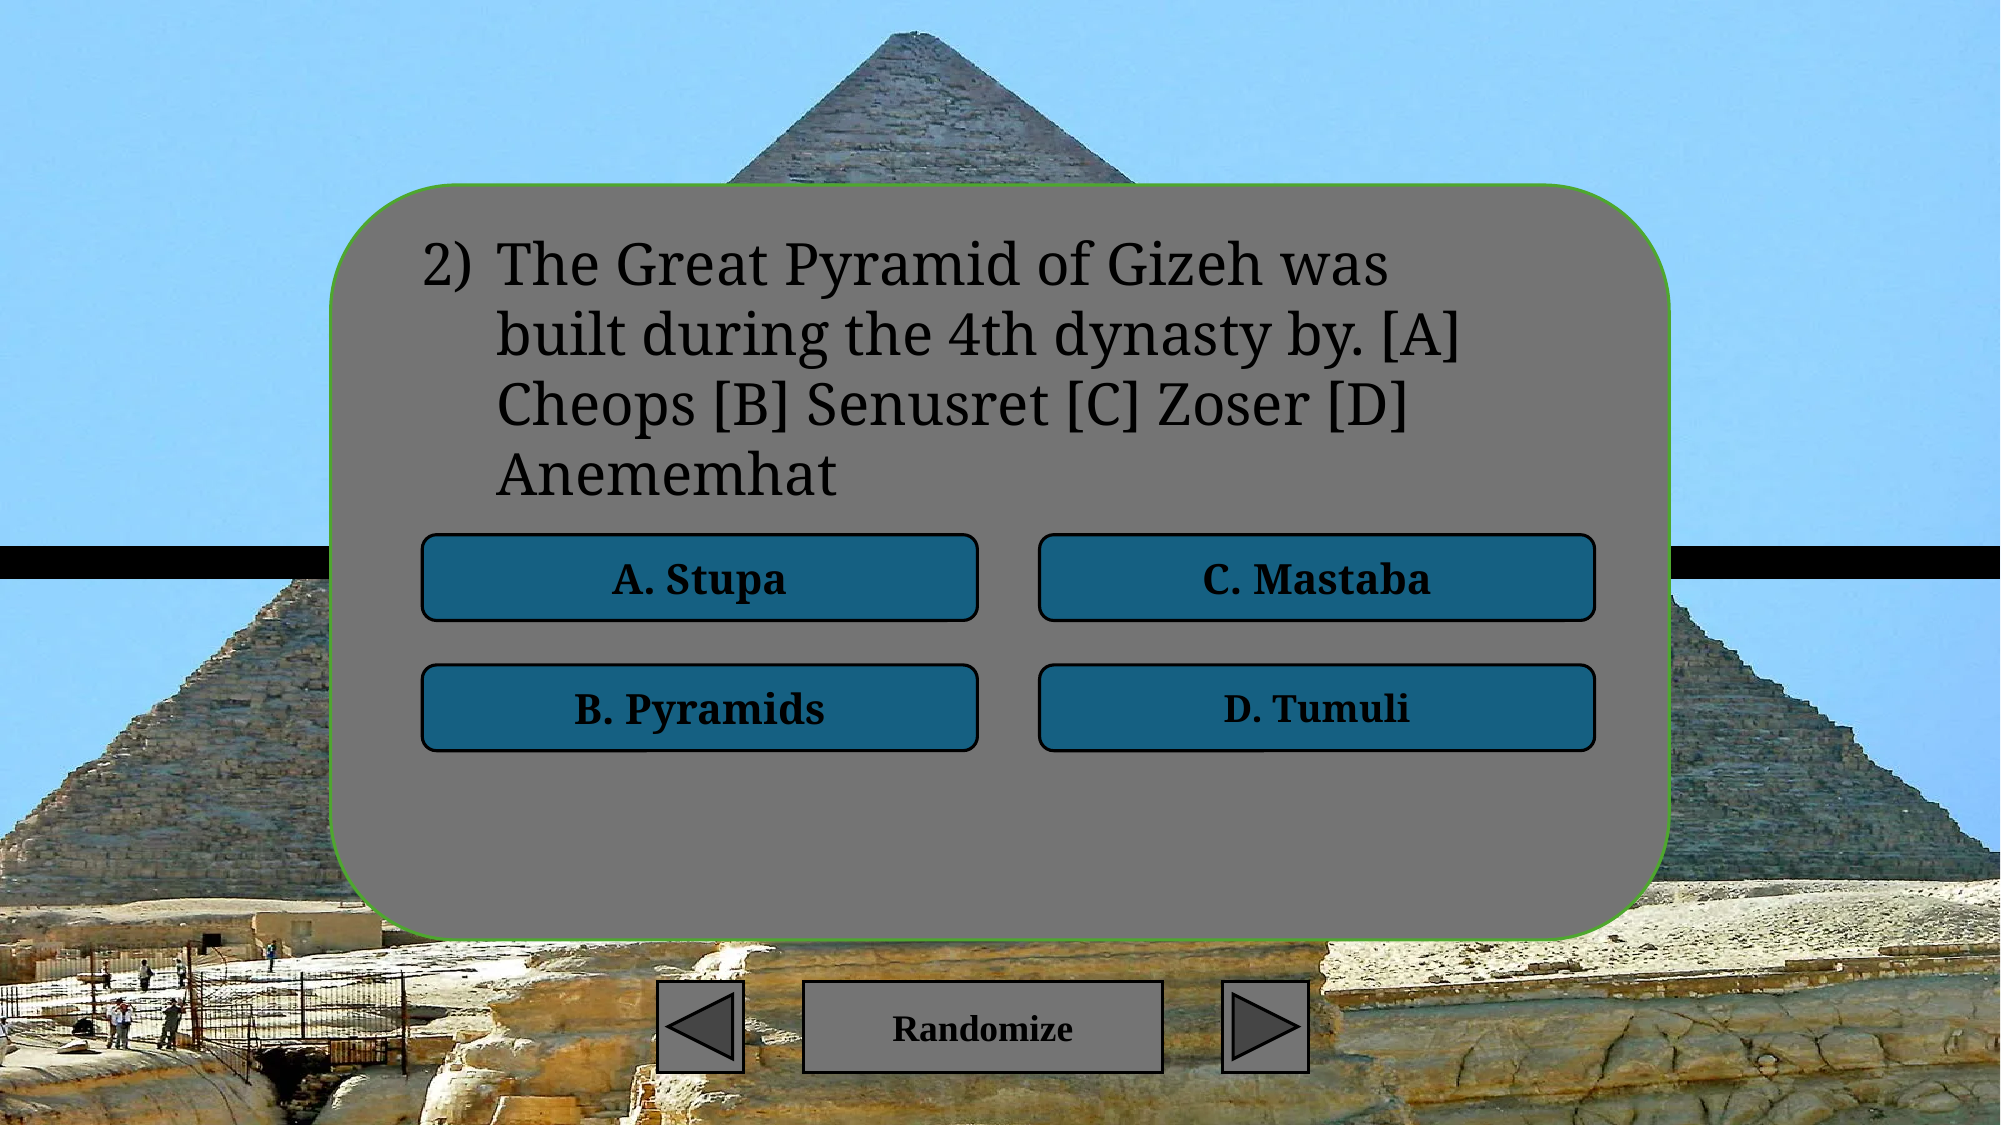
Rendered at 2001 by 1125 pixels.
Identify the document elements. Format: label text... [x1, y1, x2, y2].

text_box 2) [406, 220, 482, 305]
text_box [1221, 980, 1310, 1074]
text_box D. Tumuli [1037, 663, 1597, 753]
text_box Randomize [802, 980, 1164, 1074]
text_box A. Stupa [420, 533, 979, 561]
text_box The Great Pyramid of Gizeh was built during the 4th dynasty by. [A] Cheops [B] Senusret [C] Zoser [D] Anememhat [482, 220, 1539, 515]
text_box C. Mastaba [1037, 564, 1597, 623]
text_box C. Mastaba [1037, 533, 1597, 561]
text_box [329, 183, 1671, 561]
text_box [656, 980, 745, 1074]
text_box A. Stupa [420, 564, 979, 623]
text_box B. Pyramids [420, 663, 979, 753]
picture [0, 0, 2001, 1125]
text_box [329, 564, 1671, 942]
